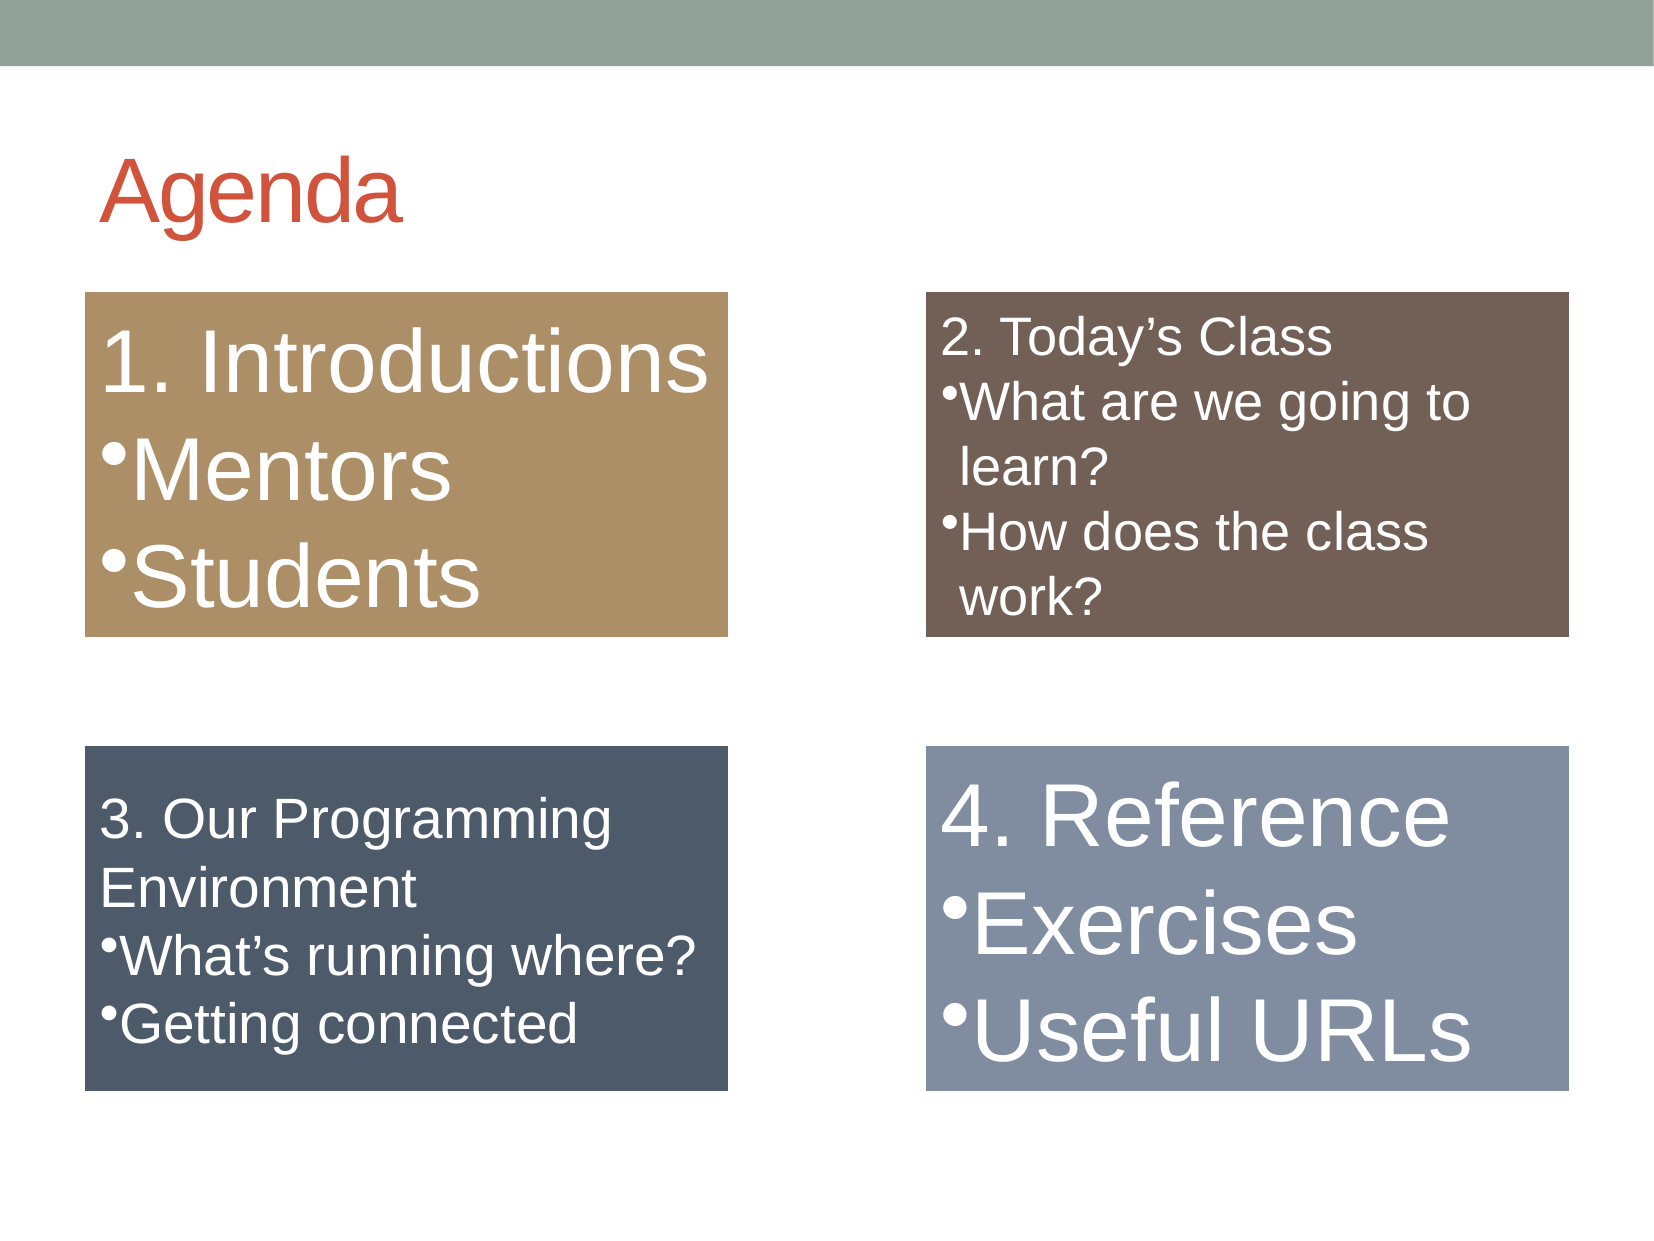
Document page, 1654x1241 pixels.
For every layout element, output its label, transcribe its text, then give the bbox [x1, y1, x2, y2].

title Agenda [82, 96, 1571, 276]
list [82, 289, 1572, 1172]
